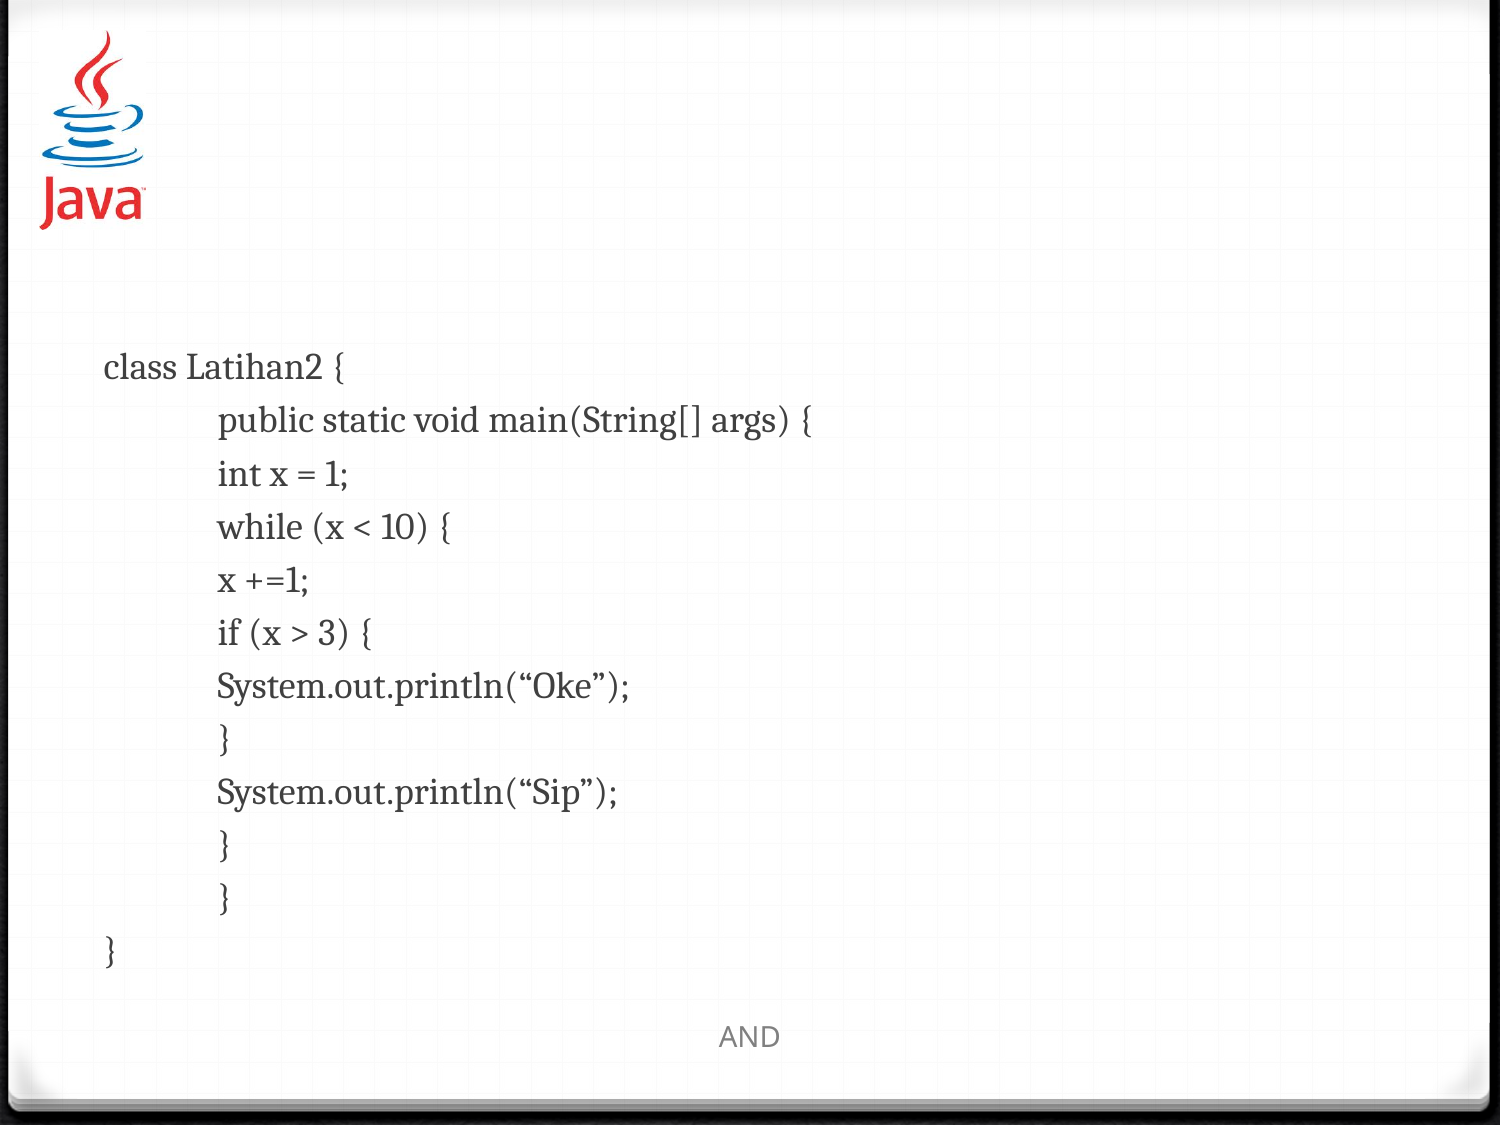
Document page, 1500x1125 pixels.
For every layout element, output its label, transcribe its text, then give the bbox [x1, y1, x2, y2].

picture [0, 0, 1500, 1125]
list class Latihan2 { public static void main(String[] args) { int x = 1; while (x < 10) { x +=1; if (x > 3) { System.out.println(“Oke”); } System.out.println(“Sip”); } } } [88, 334, 1412, 983]
footer AND [512, 1008, 988, 1069]
